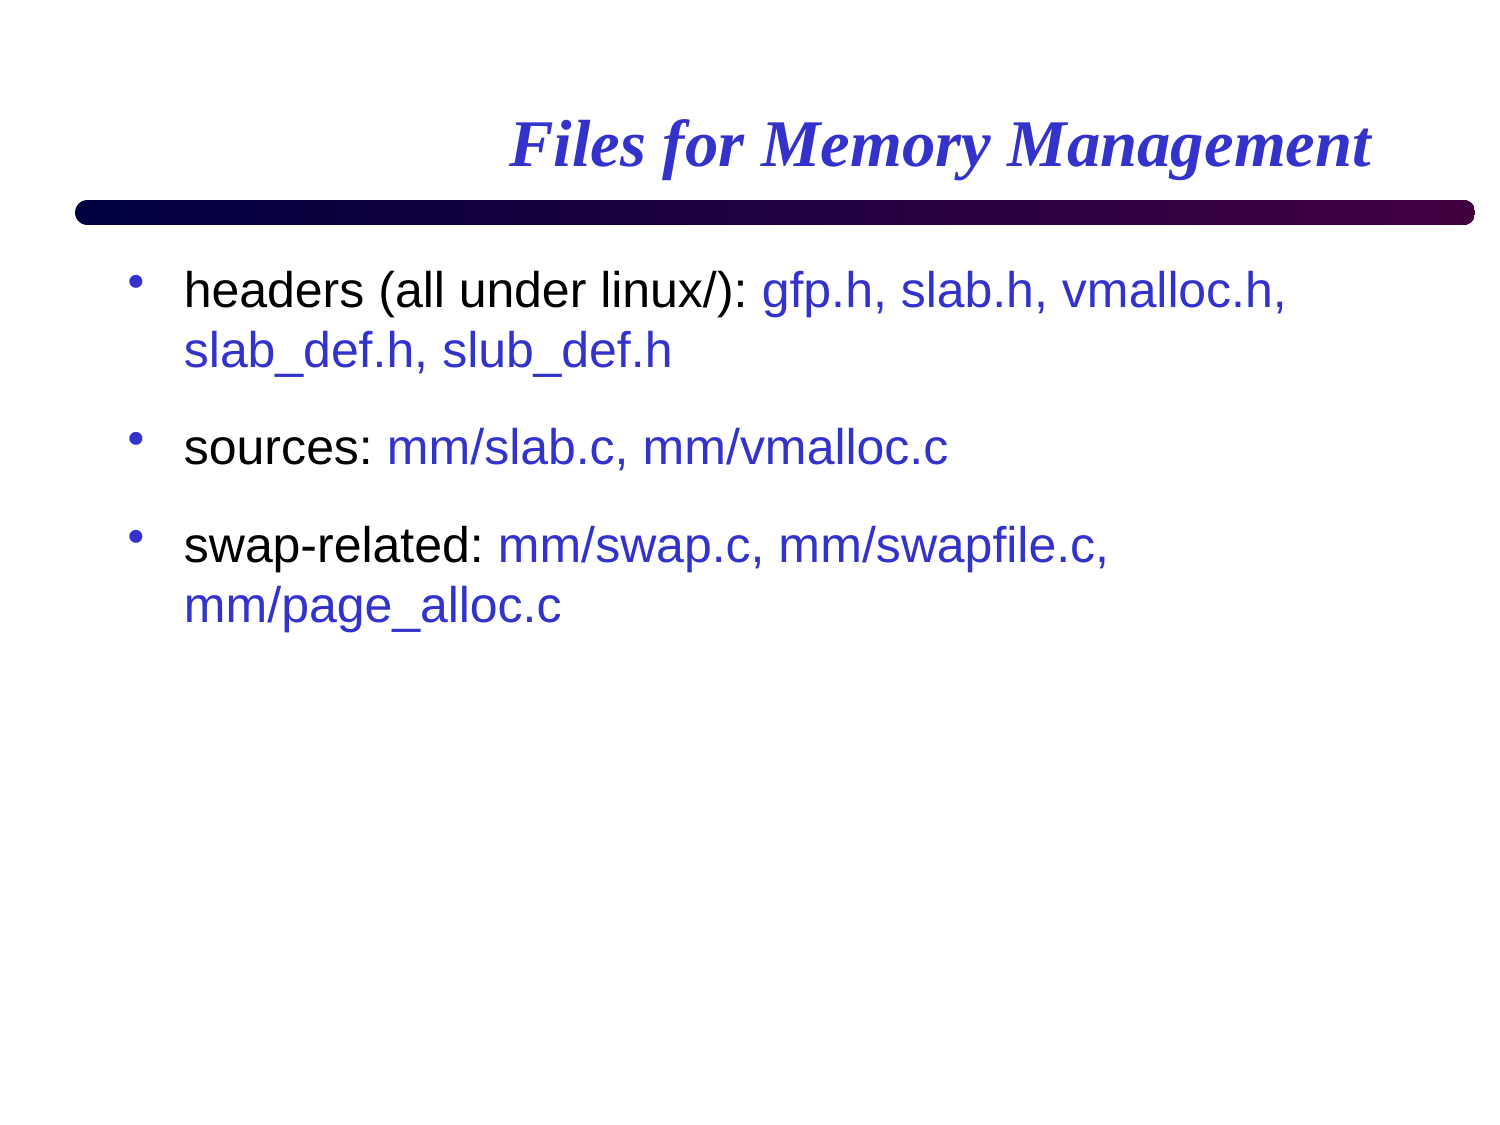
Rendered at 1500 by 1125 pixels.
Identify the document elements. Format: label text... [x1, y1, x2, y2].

title Files for Memory Management [112, 37, 1388, 188]
list headers (all under linux/): gfp.h, slab.h, vmalloc.h, slab_def.h, slub_def.h sources: mm/slab.c, mm/vmalloc.c swap-related: mm/swap.c, mm/swapfile.c, mm/page_alloc.c [112, 249, 1388, 1026]
